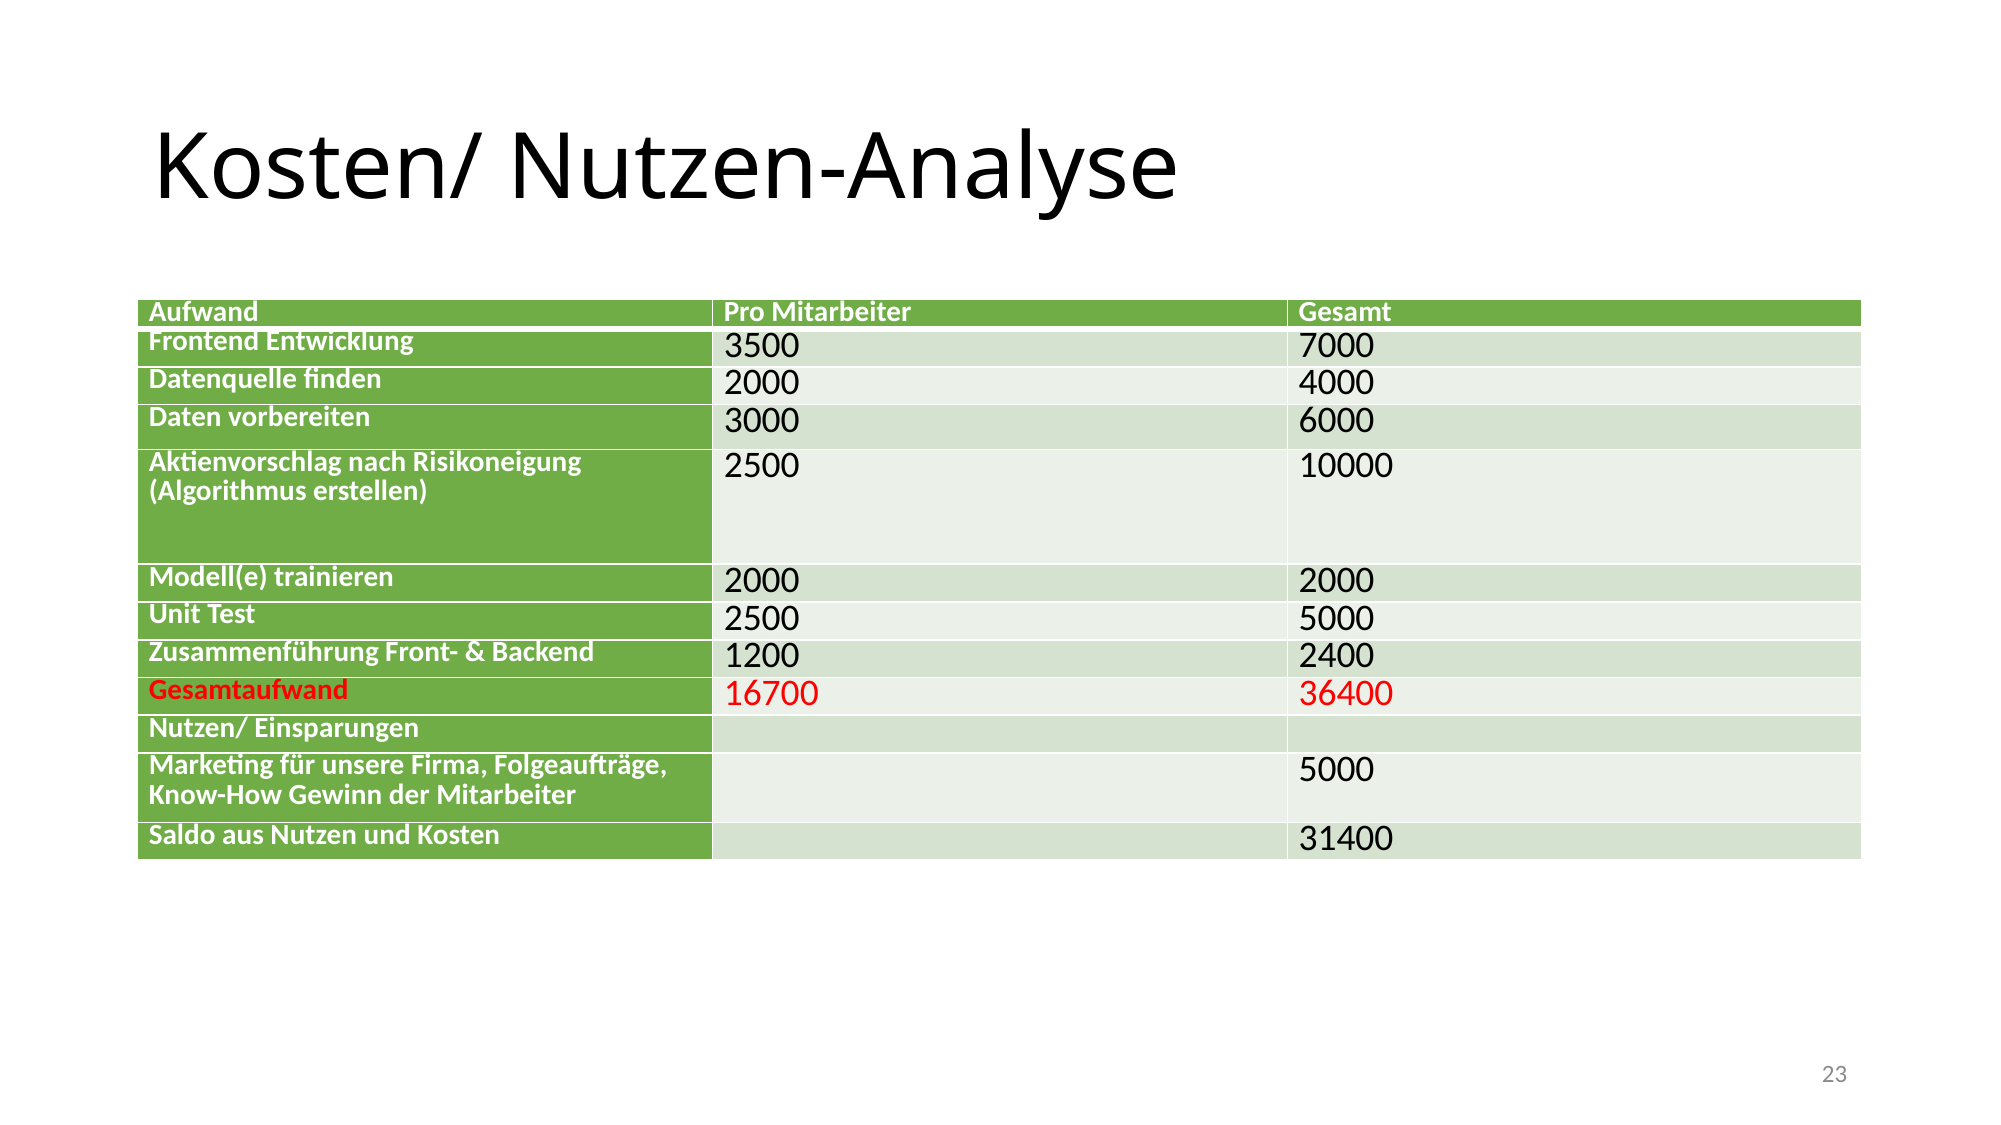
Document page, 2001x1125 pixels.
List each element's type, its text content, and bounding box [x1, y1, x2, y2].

table_cell Zusammenführung Front- & Backend [138, 641, 712, 677]
table_cell Modell(e) trainieren [138, 565, 712, 601]
table_cell Datenquelle finden [138, 368, 712, 404]
table_header Aufwand [138, 300, 712, 326]
table_cell Saldo aus Nutzen und Kosten [138, 823, 712, 859]
table_cell 2400 [1288, 641, 1861, 677]
table_cell Unit Test [138, 603, 712, 639]
table_cell 5000 [1288, 603, 1861, 639]
table_cell 3000 [713, 405, 1287, 449]
table_cell 10000 [1288, 450, 1861, 563]
table_cell 2500 [713, 450, 1287, 563]
table_cell Frontend Entwicklung [138, 332, 712, 366]
table_cell [713, 716, 1287, 752]
table_cell Daten vorbereiten [138, 405, 712, 449]
table_cell Nutzen/ Einsparungen [138, 716, 712, 752]
table_cell 36400 [1288, 678, 1861, 714]
slide_number 23 [1412, 1042, 1863, 1103]
table_cell 16700 [713, 678, 1287, 714]
table_header Pro Mitarbeiter [713, 300, 1287, 326]
table_cell Gesamtaufwand [138, 678, 712, 714]
table_cell 4000 [1288, 368, 1861, 404]
table_cell Marketing für unsere Firma, Folgeaufträge, Know-How Gewinn der Mitarbeiter [138, 754, 712, 822]
table_cell 7000 [1288, 332, 1861, 366]
table_cell 6000 [1288, 405, 1861, 449]
table_cell 2000 [713, 565, 1287, 601]
table_cell 2500 [713, 603, 1287, 639]
table_cell 5000 [1288, 754, 1861, 822]
table_cell 3500 [713, 332, 1287, 366]
table_cell 2000 [1288, 565, 1861, 601]
table_cell 1200 [713, 641, 1287, 677]
table_cell [713, 823, 1287, 859]
table_cell 31400 [1288, 823, 1861, 859]
table_cell [1288, 716, 1861, 752]
title Kosten/ Nutzen-Analyse [137, 59, 1863, 278]
table_header Gesamt [1288, 300, 1861, 326]
table_cell [713, 754, 1287, 822]
table_cell 2000 [713, 368, 1287, 404]
table_cell Aktienvorschlag nach Risikoneigung (Algorithmus erstellen) [138, 450, 712, 563]
